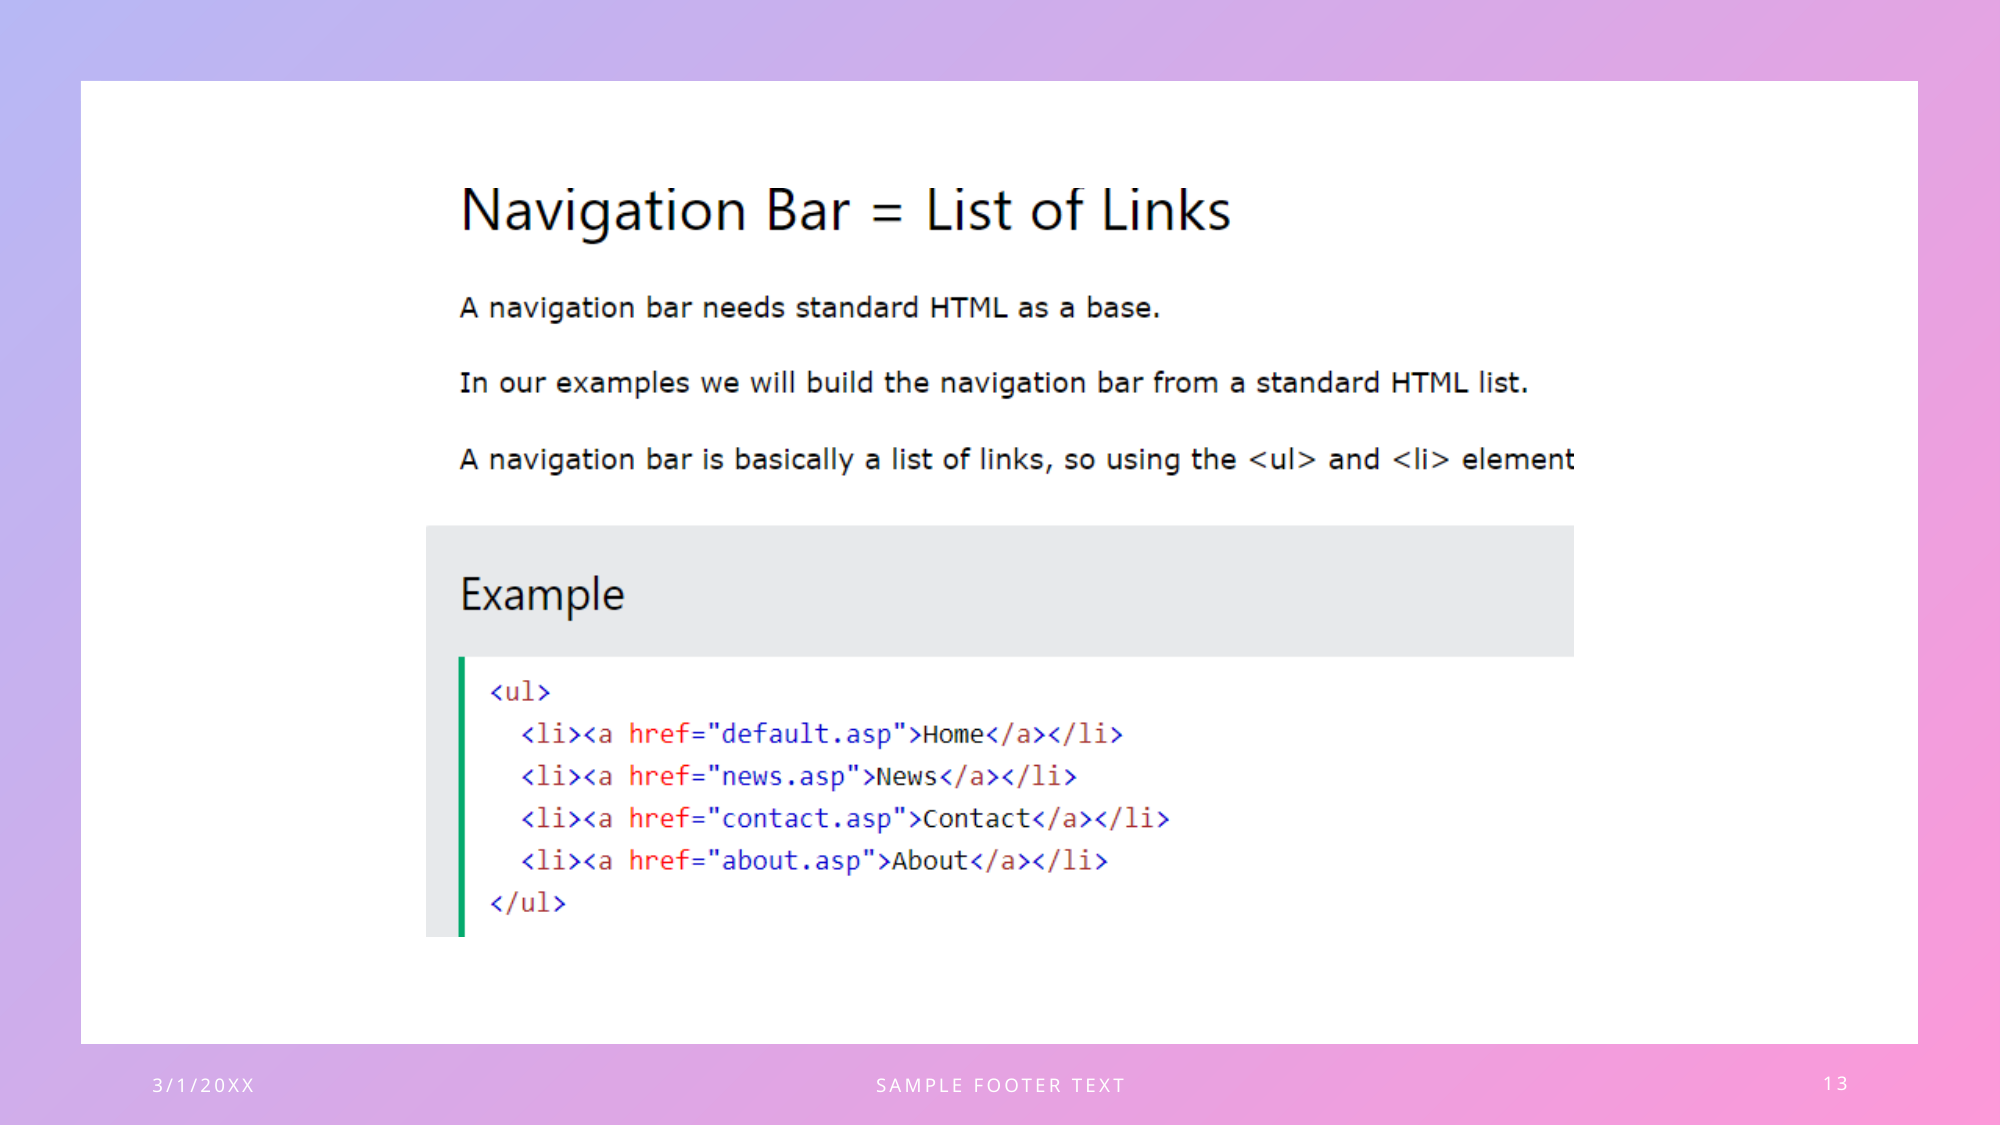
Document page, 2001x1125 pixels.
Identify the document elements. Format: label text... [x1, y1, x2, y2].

picture [426, 188, 1574, 937]
slide_number 13 [1412, 1054, 1863, 1115]
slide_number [137, 1054, 588, 1115]
footer SAMPLE FOOTER TEXT [662, 1054, 1338, 1115]
